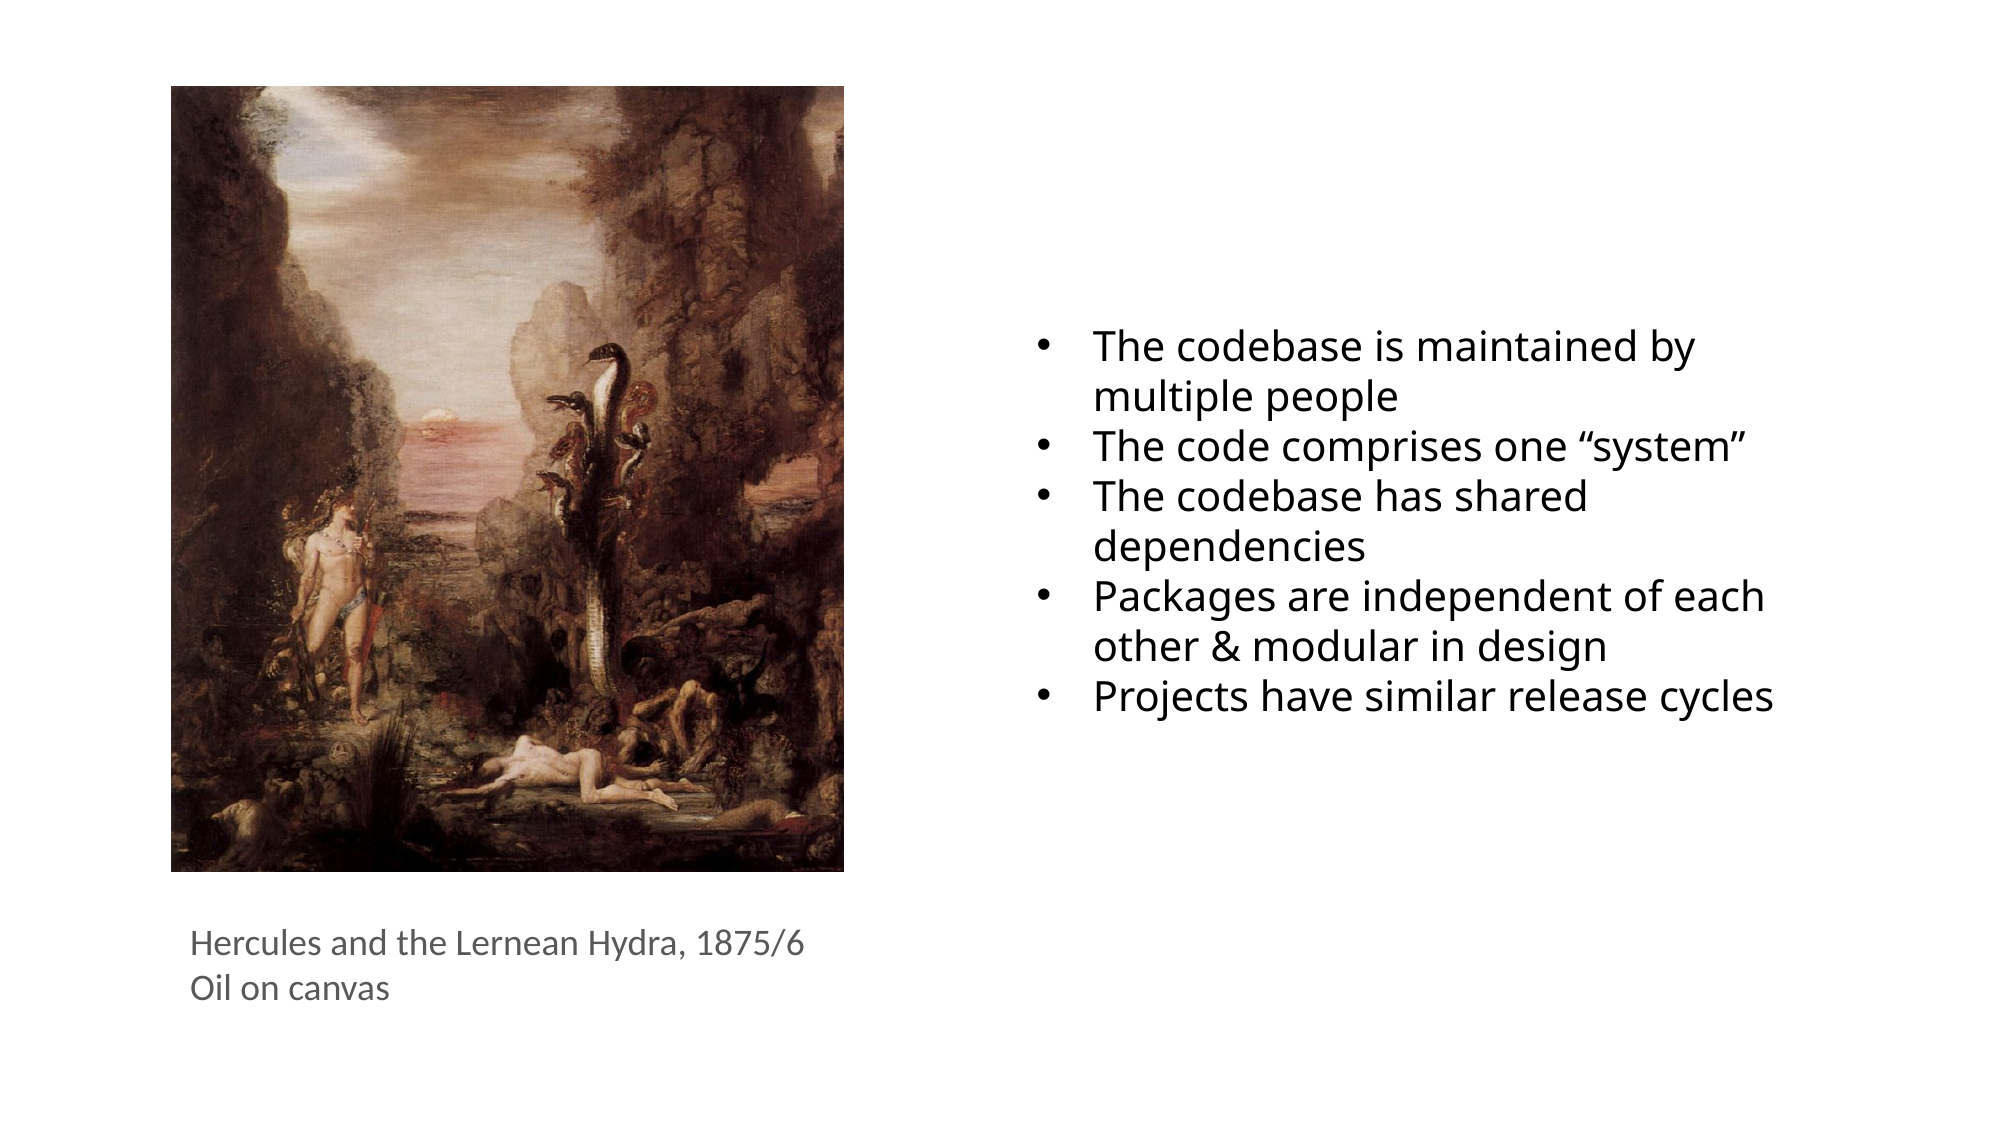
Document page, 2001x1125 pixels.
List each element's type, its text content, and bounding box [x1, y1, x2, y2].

text_box Hercules and the Lernean Hydra, 1875/6 Oil on canvas [175, 911, 821, 1016]
picture [171, 86, 844, 872]
text_box The codebase is maintained by multiple people The code comprises one “system” The codebase has shared dependencies Packages are independent of each other & modular in design Projects have similar release cycles [1021, 311, 1850, 827]
